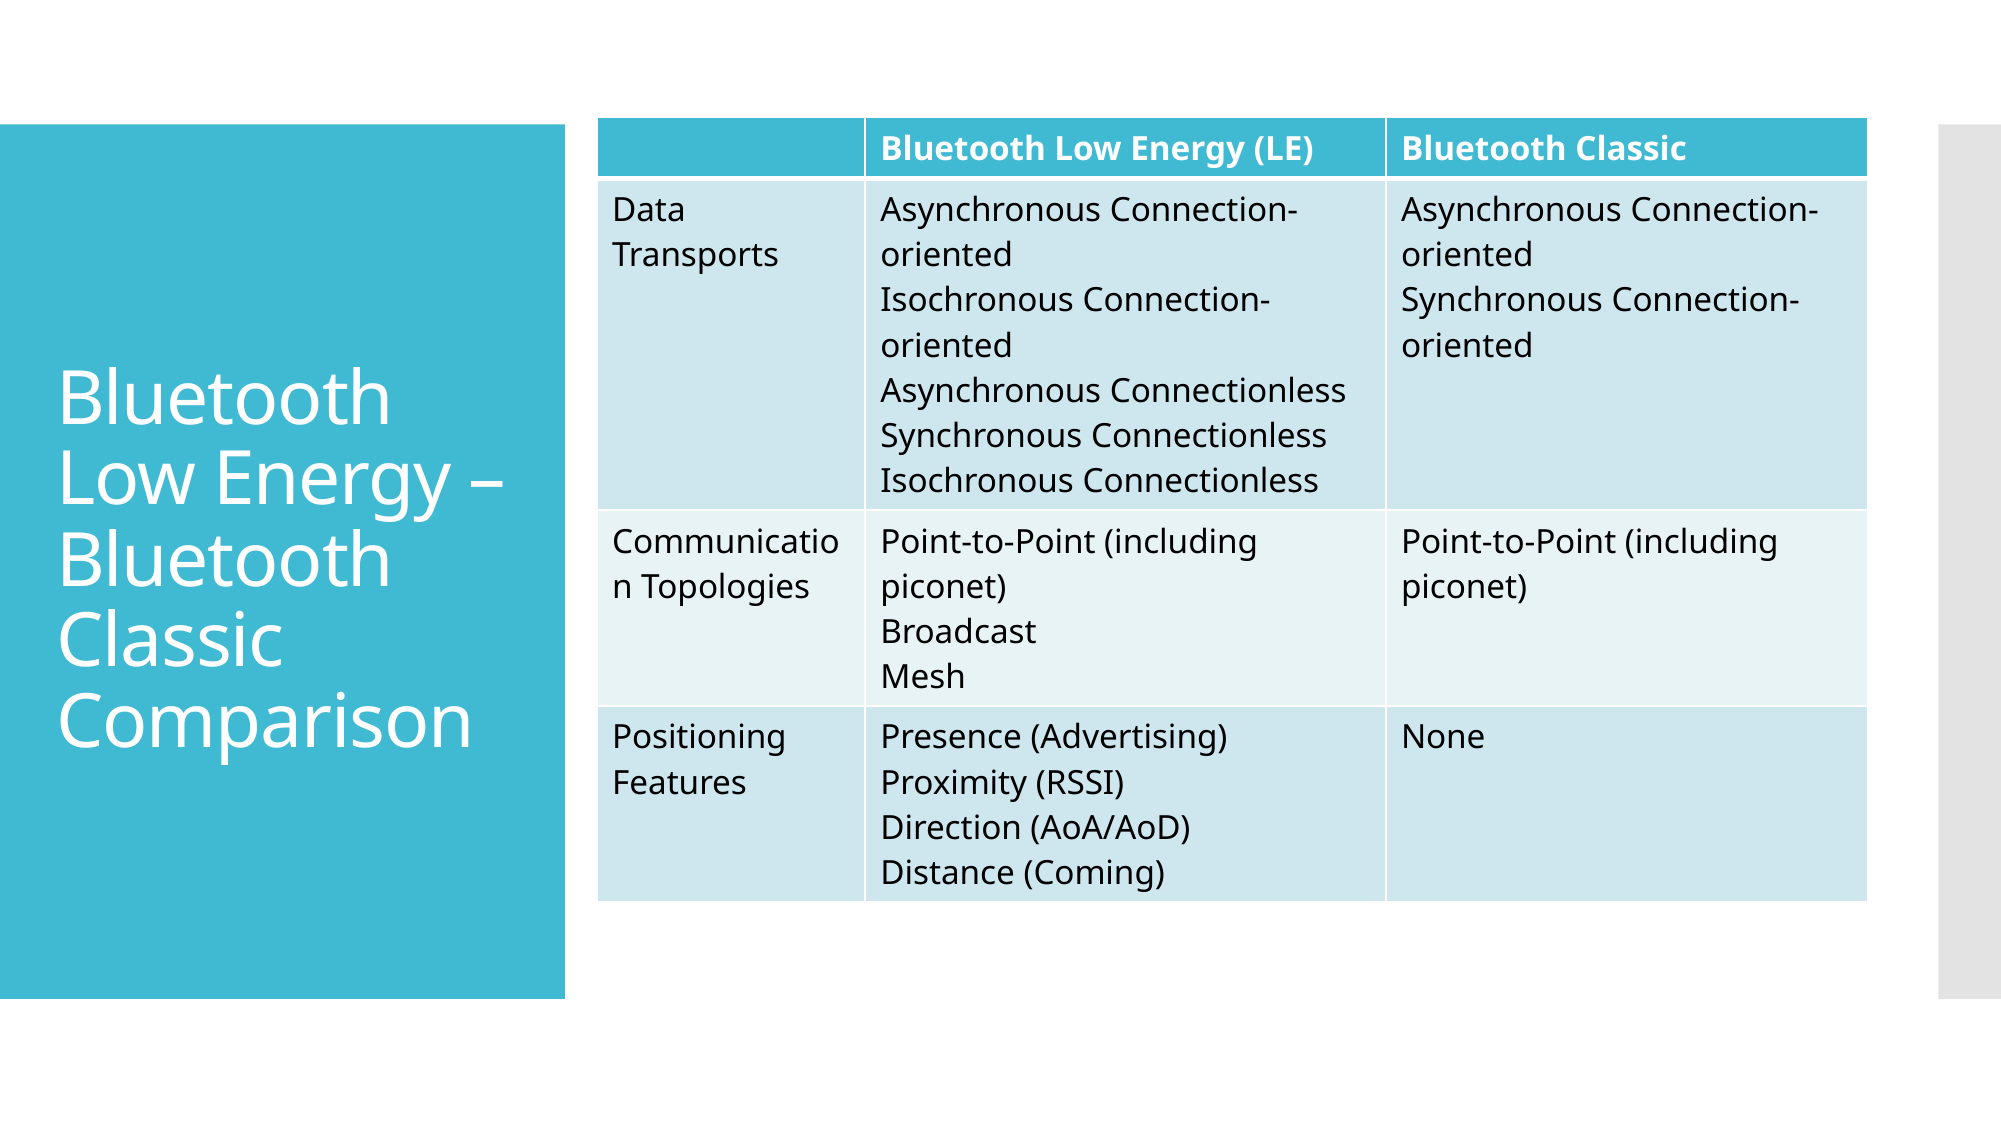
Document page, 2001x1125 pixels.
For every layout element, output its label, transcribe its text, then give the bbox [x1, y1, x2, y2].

table_header Bluetooth Low Energy (LE) [866, 118, 1385, 176]
table_cell Asynchronous Connection-oriented Isochronous Connection-oriented Asynchronous Connectionless Synchronous Connectionless Isochronous Connectionless [866, 181, 1385, 509]
table_header Bluetooth Classic [1387, 118, 1867, 176]
table_cell Positioning Features [598, 707, 864, 901]
table_cell Communication Topologies [598, 511, 864, 705]
title Bluetooth Low Energy – Bluetooth Classic Comparison [41, 184, 525, 940]
table_cell Data Transports [598, 181, 864, 509]
table_cell None [1387, 707, 1867, 901]
table_cell Point-to-Point (including piconet) Broadcast Mesh [866, 511, 1385, 705]
table_cell Presence (Advertising) Proximity (RSSI) Direction (AoA/AoD) Distance (Coming) [866, 707, 1385, 901]
table_cell Asynchronous Connection-oriented Synchronous Connection-oriented [1387, 181, 1867, 509]
table_header [598, 118, 864, 176]
table_cell Point-to-Point (including piconet) [1387, 511, 1867, 705]
